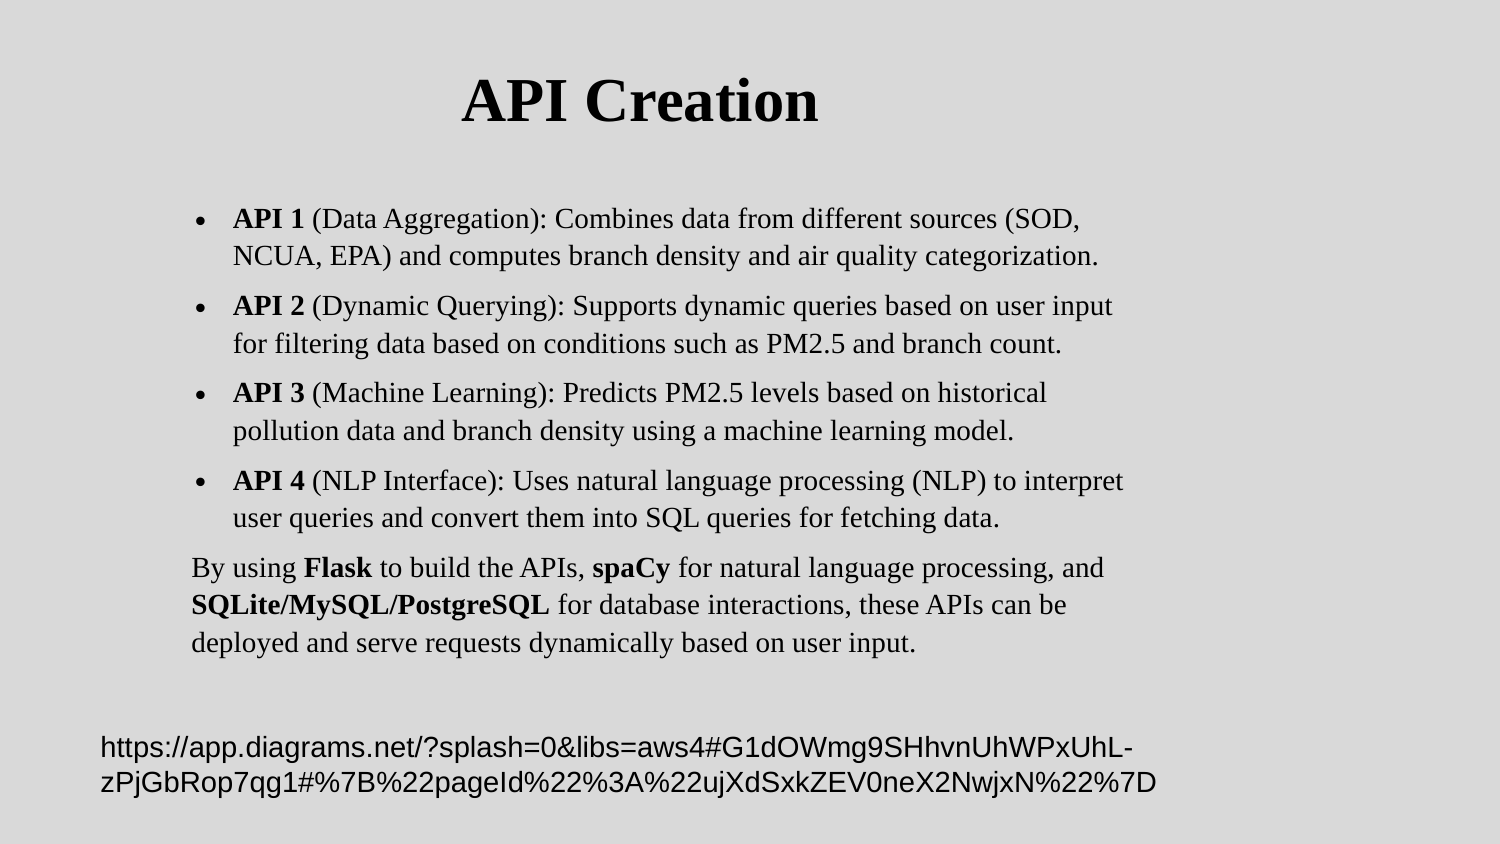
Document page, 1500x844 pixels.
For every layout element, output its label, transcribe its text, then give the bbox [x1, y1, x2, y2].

text_box https://app.diagrams.net/?splash=0&libs=aws4#G1dOWmg9SHhvnUhWPxUhL-zPjGbRop7qg1#%7B%22pageId%22%3A%22ujXdSxkZEV0neX2NwjxN%22%7D [85, 713, 1356, 814]
text_box API 1 (Data Aggregation): Combines data from different sources (SOD, NCUA, EPA) and computes branch density and air quality categorization. API 2 (Dynamic Querying): Supports dynamic queries based on user input for filtering data based on conditions such as PM2.5 and branch count. API 3 (Machine Learning): Predicts PM2.5 levels based on historical pollution data and branch density using a machine learning model. API 4 (NLP Interface): Uses natural language processing (NLP) to interpret user queries and convert them into SQL queries for fetching data. By using Flask to build the APIs, spaCy for natural language processing, and SQLite/MySQL/PostgreSQL for database interactions, these APIs can be deployed and serve requests dynamically based on user input. [179, 191, 1139, 664]
text_box API Creation [449, 53, 891, 140]
